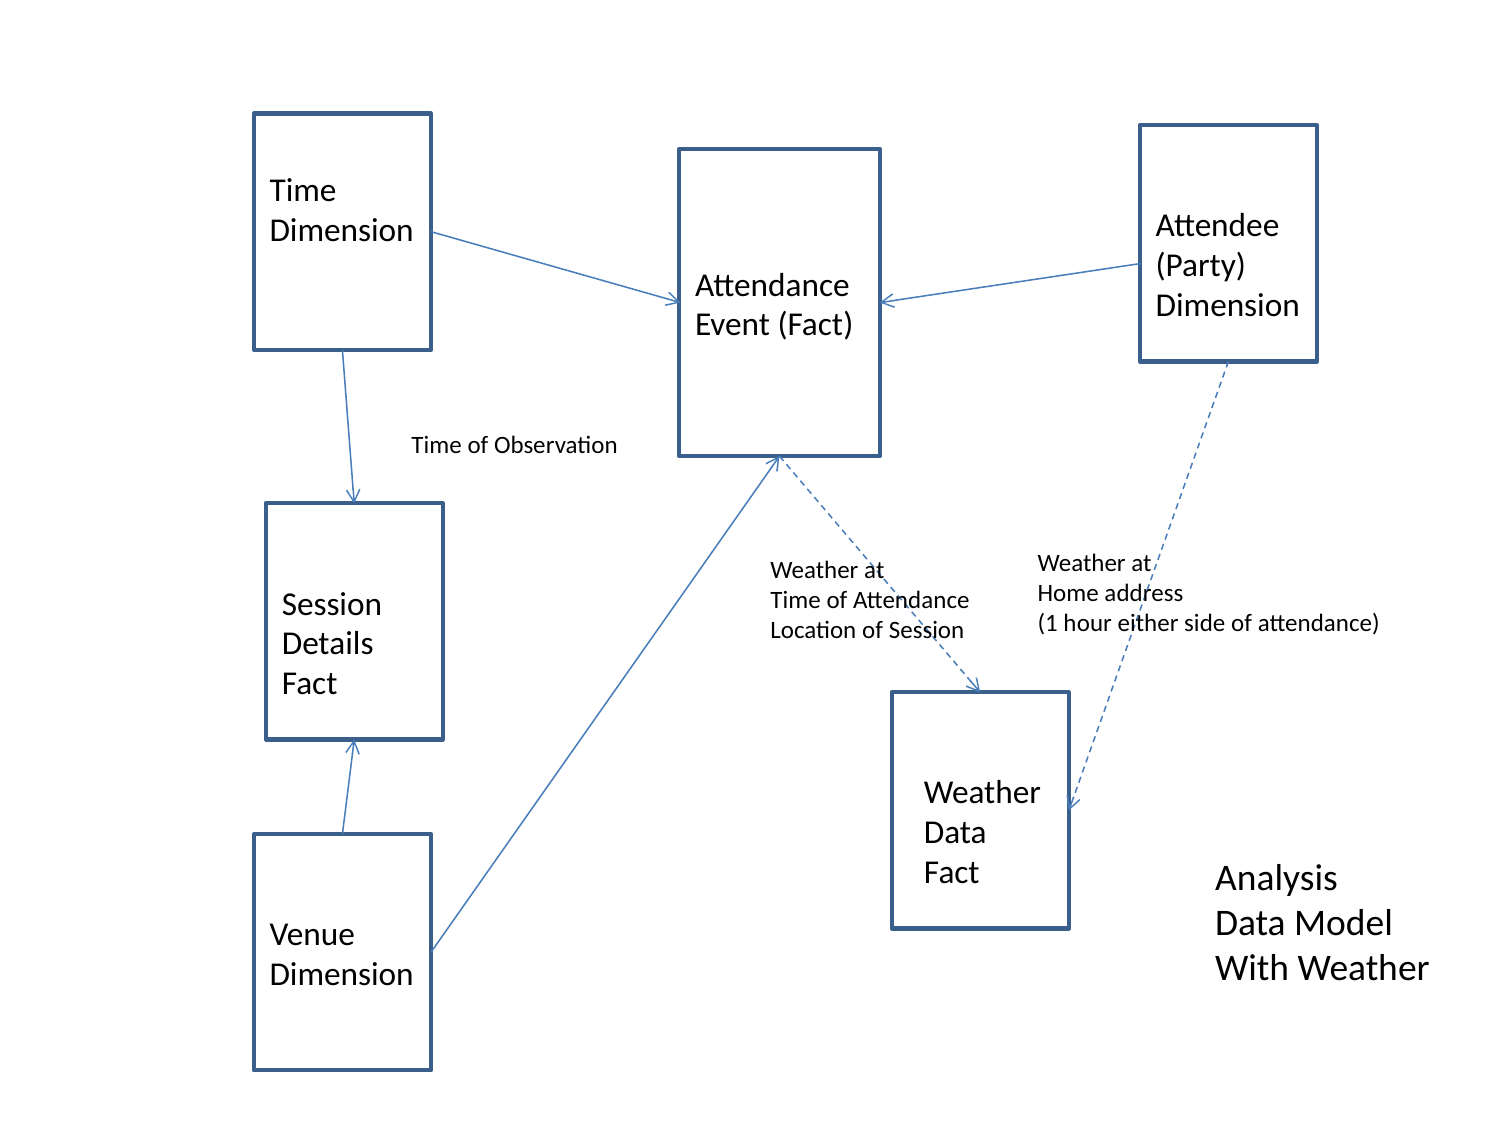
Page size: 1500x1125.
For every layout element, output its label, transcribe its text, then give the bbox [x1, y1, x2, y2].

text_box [253, 833, 432, 1071]
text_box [265, 503, 425, 740]
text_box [1068, 361, 1229, 811]
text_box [253, 113, 432, 350]
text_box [430, 231, 680, 304]
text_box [891, 692, 1070, 929]
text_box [342, 739, 355, 835]
text_box Weather at Home address (1 hour either side of attendance) [1023, 538, 1063, 644]
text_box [780, 455, 981, 693]
text_box Weather at Home address (1 hour either side of attendance) [1232, 538, 1396, 644]
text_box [1139, 125, 1318, 362]
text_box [342, 349, 355, 504]
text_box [879, 264, 1140, 303]
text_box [678, 148, 881, 454]
text_box Analysis Data Model With Weather [1200, 845, 1445, 996]
text_box Time of Observation [396, 420, 634, 466]
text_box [430, 455, 780, 953]
